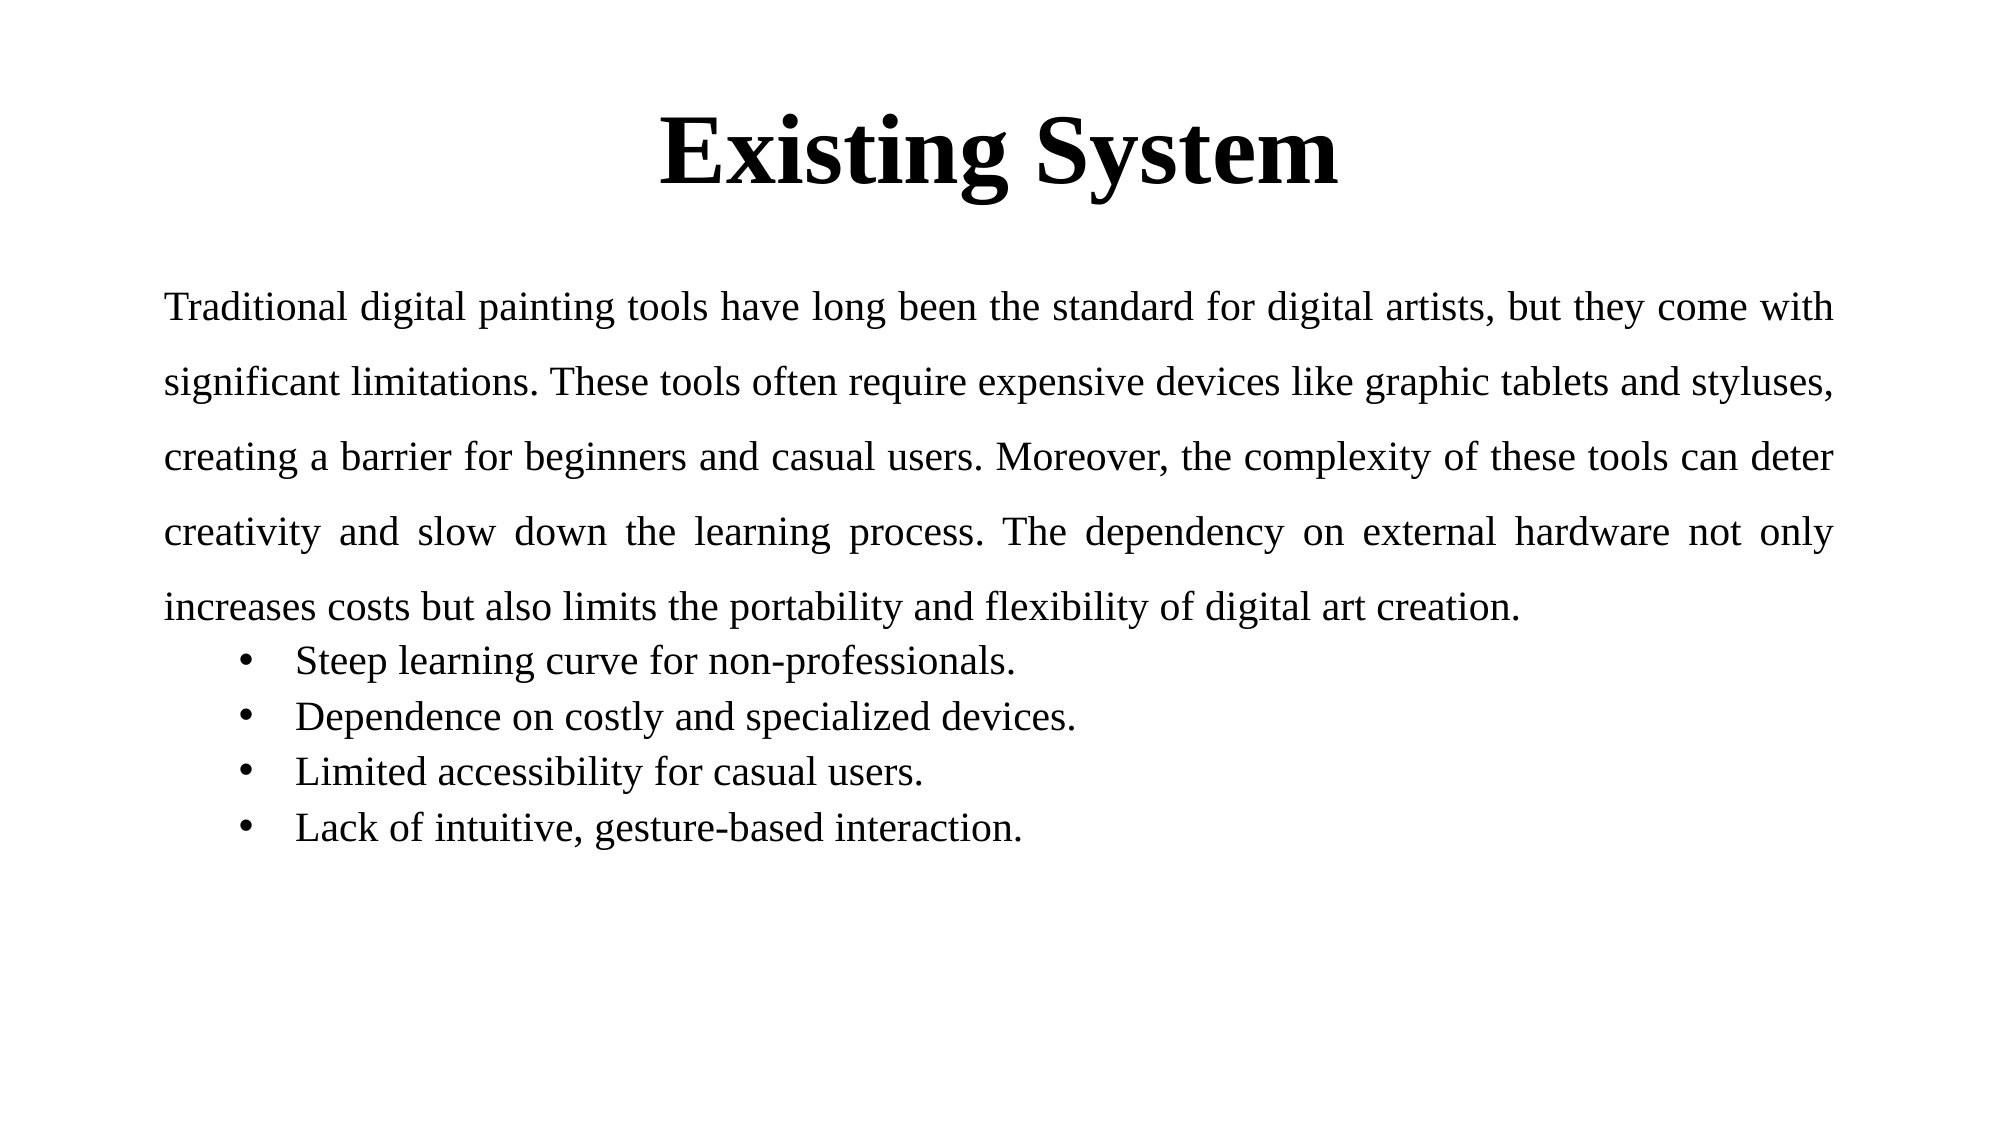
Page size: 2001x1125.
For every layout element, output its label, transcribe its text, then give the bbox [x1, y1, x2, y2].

title Existing System [249, 84, 1750, 213]
subtitle Traditional digital painting tools have long been the standard for digital artists, but they come with significant limitations. These tools often require expensive devices like graphic tablets and styluses, creating a barrier for beginners and casual users. Moreover, the complexity of these tools can deter creativity and slow down the learning process. The dependency on external hardware not only increases costs but also limits the portability and flexibility of digital art creation. Steep learning curve for non-professionals. Dependence on costly and specialized devices. Limited accessibility for casual users. Lack of intuitive, gesture-based interaction. [148, 245, 1851, 954]
